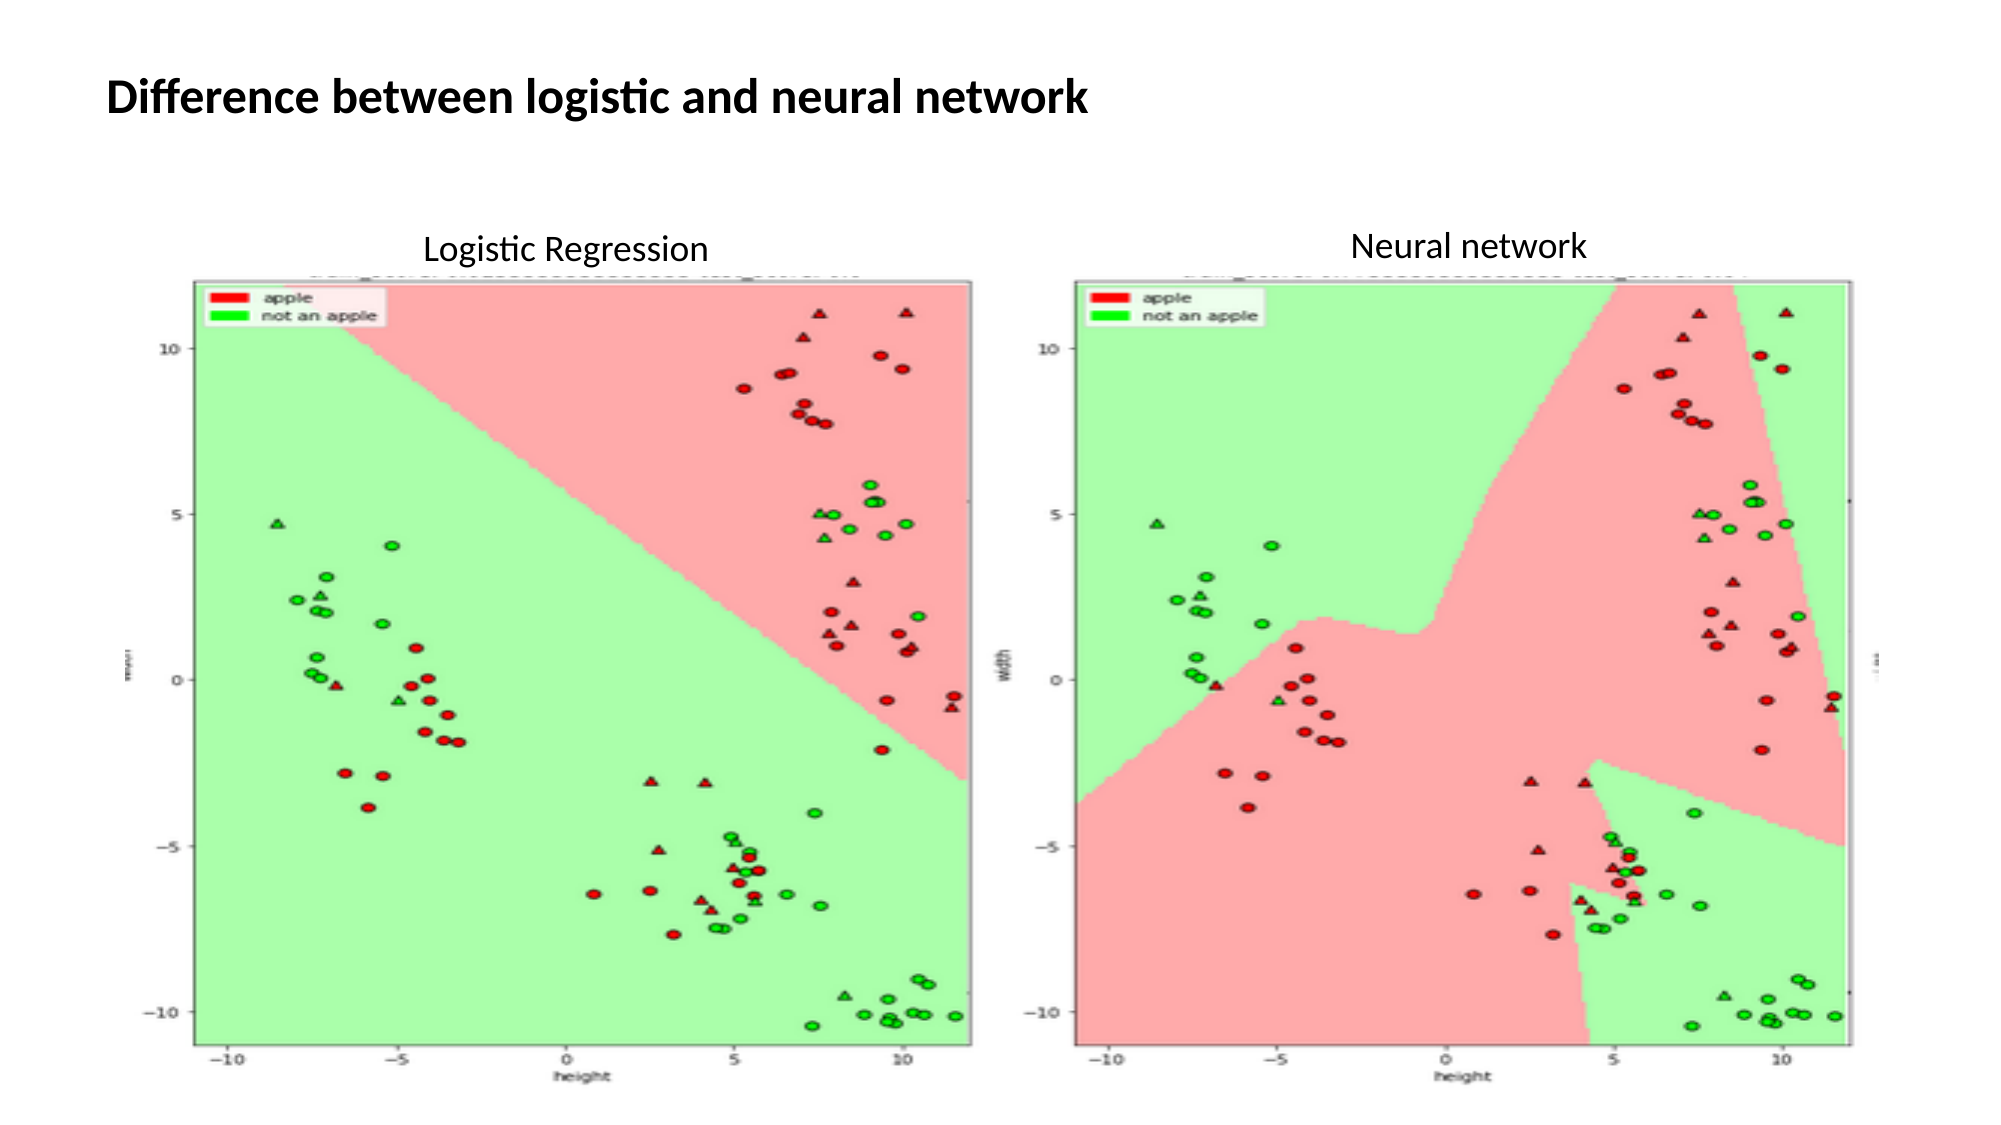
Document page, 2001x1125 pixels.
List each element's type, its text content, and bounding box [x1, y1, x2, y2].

text_box Logistic Regression [276, 216, 857, 276]
text_box Difference between logistic and neural network [91, 55, 1118, 131]
picture [125, 276, 1879, 1095]
text_box Neural network [1179, 213, 1759, 273]
